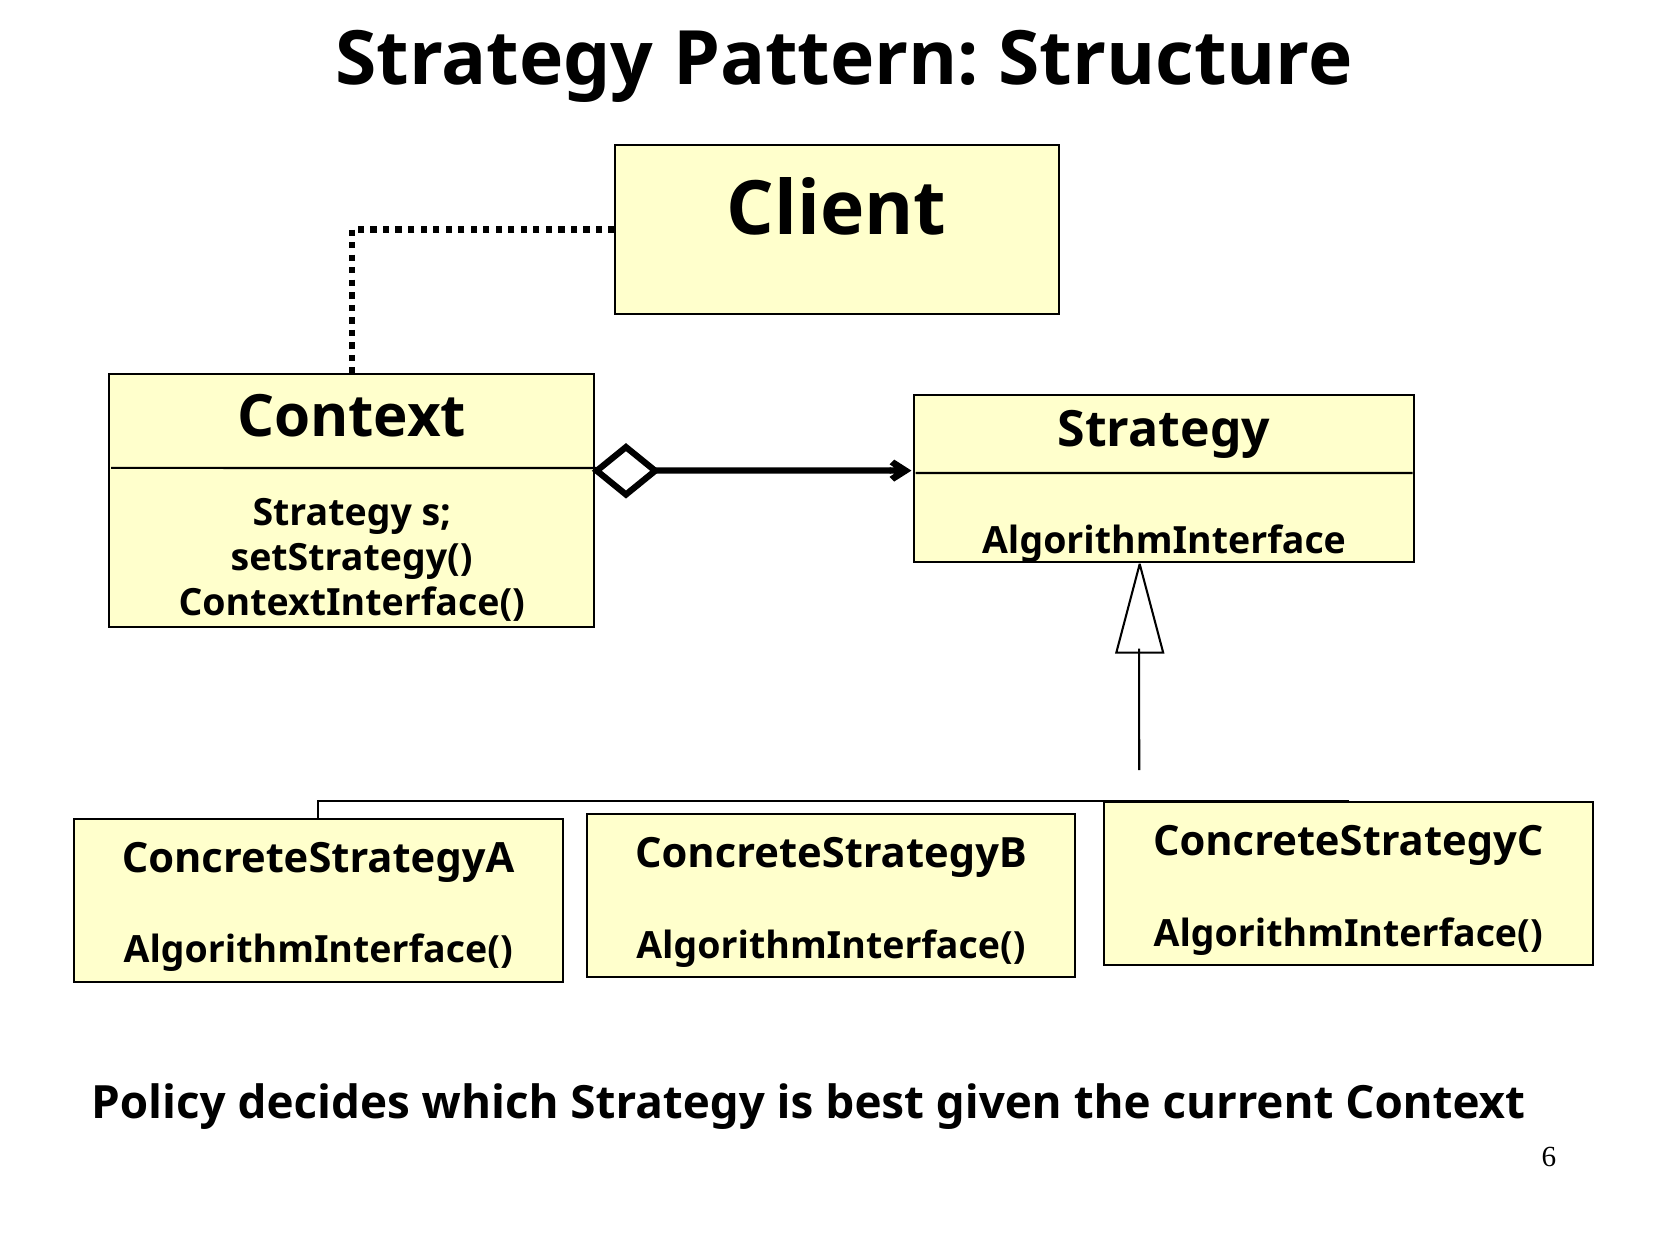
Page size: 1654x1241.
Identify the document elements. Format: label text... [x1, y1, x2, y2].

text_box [351, 229, 615, 374]
text_box ConcreteStrategyC AlgorithmInterface() [1104, 802, 1593, 966]
text_box Context Strategy s; setStrategy() ContextInterface() [109, 373, 595, 627]
text_box Policy decides which Strategy is best given the current Context [847, 1064, 1591, 1136]
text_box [824, 295, 842, 1241]
text_box [596, 447, 656, 495]
text_box Client [614, 144, 1059, 315]
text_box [913, 394, 1415, 563]
text_box ConcreteStrategyB AlgorithmInterface() [586, 814, 819, 977]
title Strategy Pattern: Structure [139, 0, 1550, 164]
text_box ConcreteStrategyA AlgorithmInterface() [73, 818, 563, 982]
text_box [1116, 563, 1164, 771]
text_box ConcreteStrategyB AlgorithmInterface() [847, 814, 1076, 977]
text_box Policy decides which Strategy is best given the current Context [74, 1064, 819, 1136]
